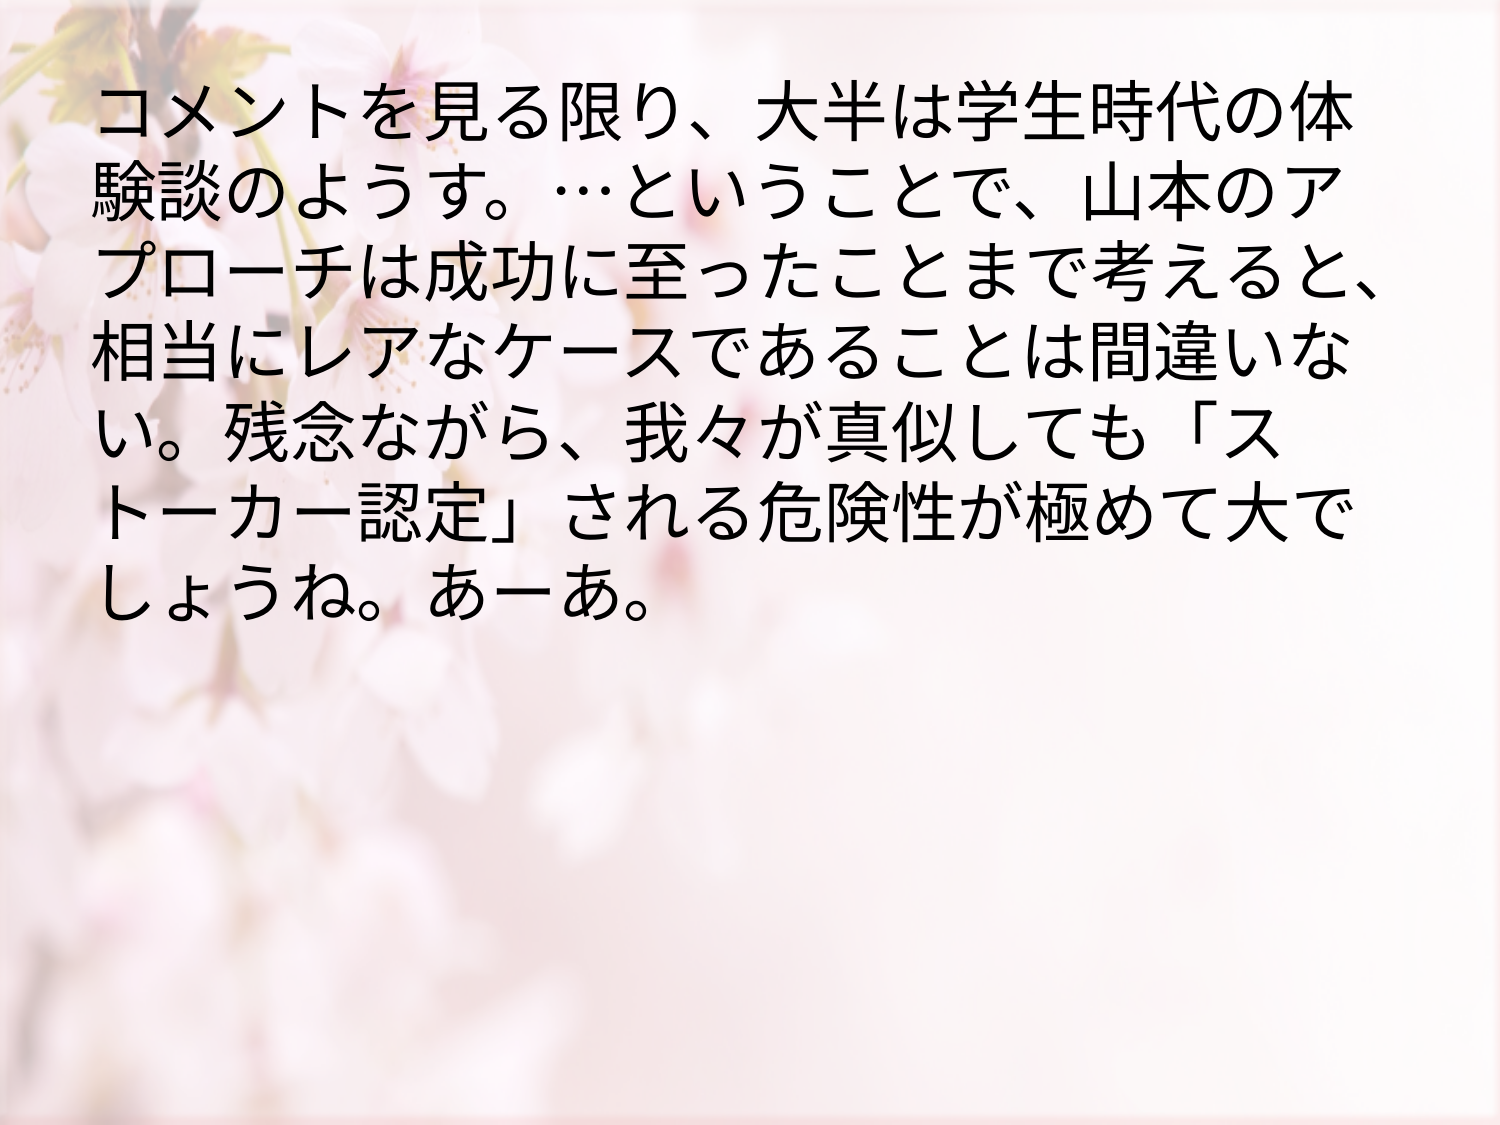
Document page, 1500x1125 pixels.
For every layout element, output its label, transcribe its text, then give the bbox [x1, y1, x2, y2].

list コメントを見る限り、大半は学生時代の体験談のようす。…ということで、山本のアプローチは成功に至ったことまで考えると、相当にレアなケースであることは間違いない。残念ながら、我々が真似しても「ストーカー認定」される危険性が極めて大でしょうね。あーあ。 [75, 62, 1425, 1005]
